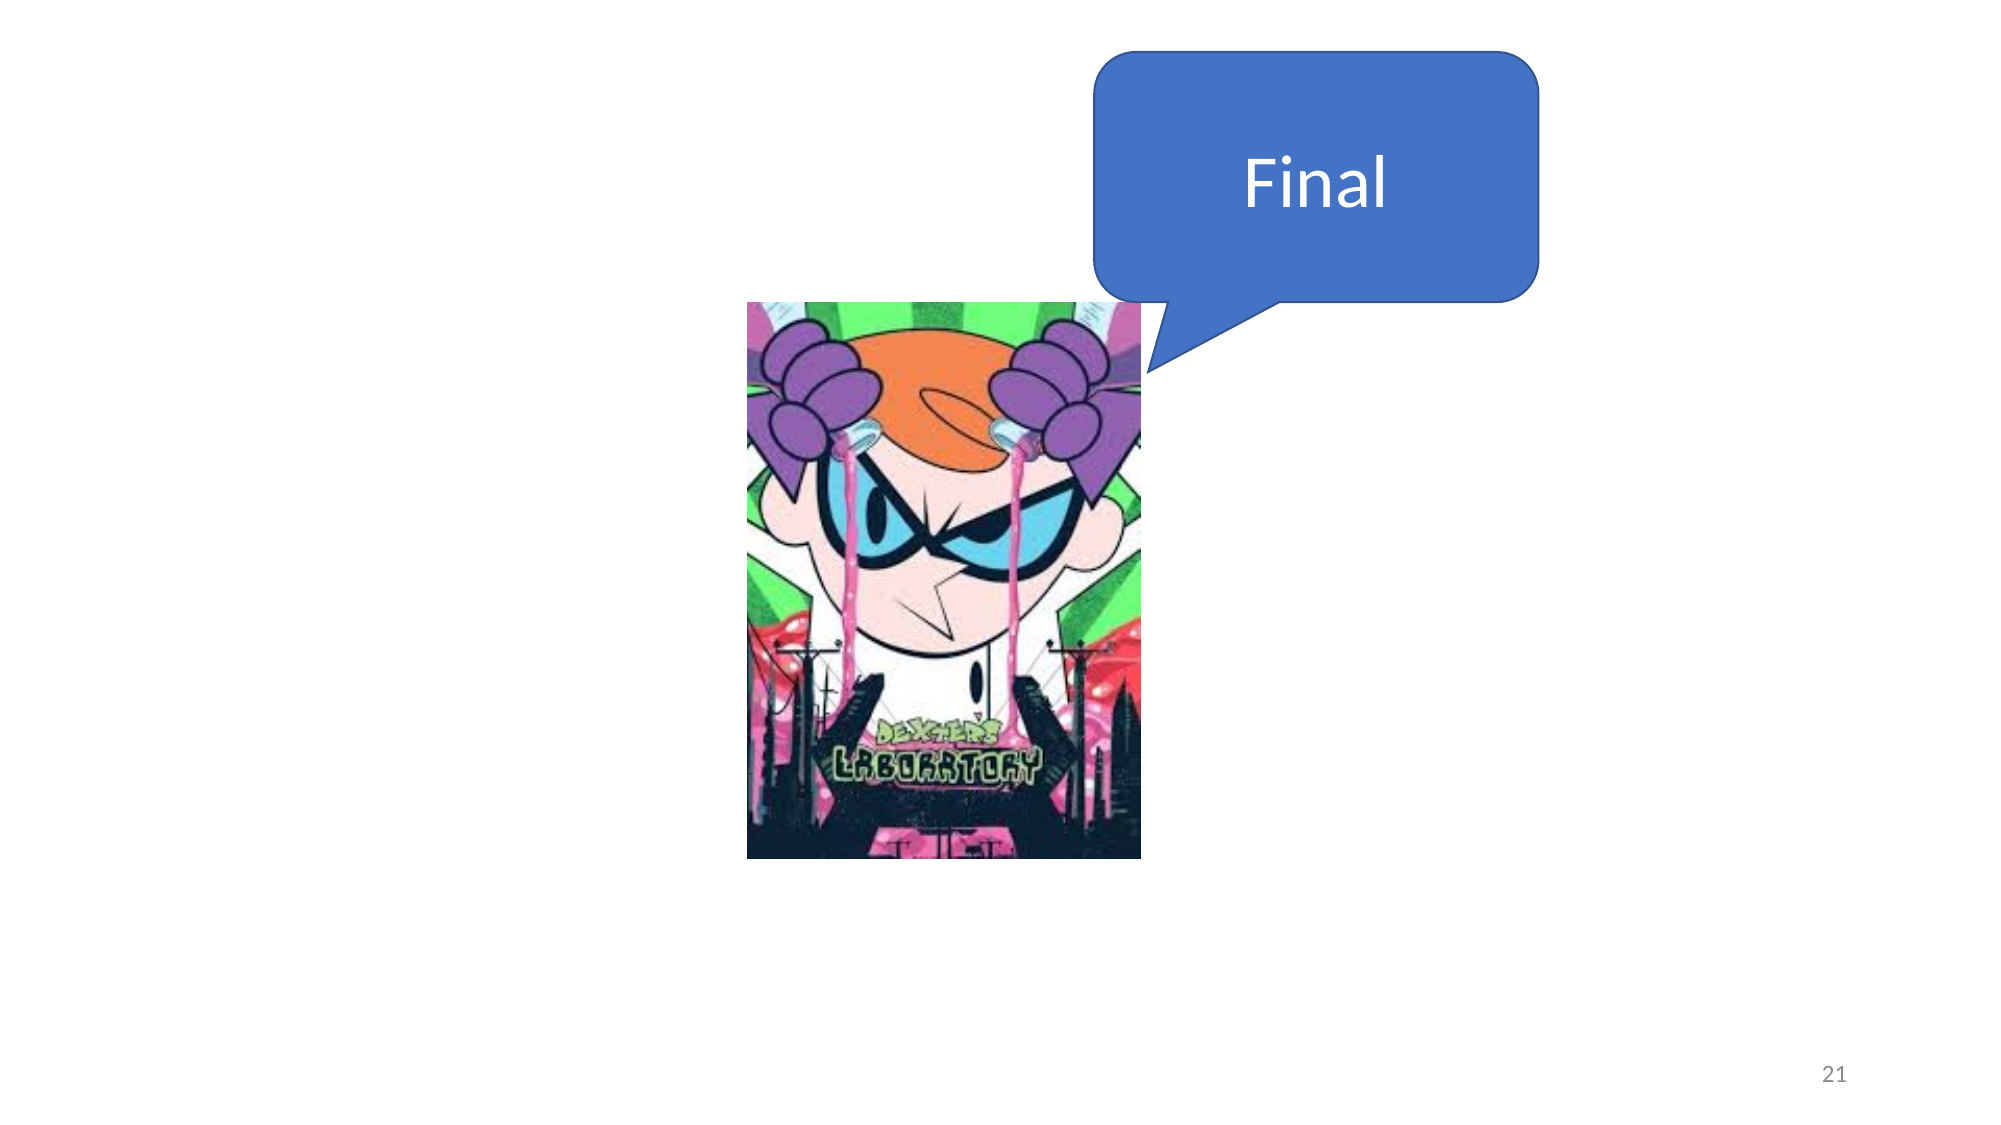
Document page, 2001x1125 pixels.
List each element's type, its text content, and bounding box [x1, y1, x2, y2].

slide_number 21 [1412, 1042, 1863, 1103]
picture [746, 302, 1141, 859]
text_box Final [1093, 50, 1540, 374]
